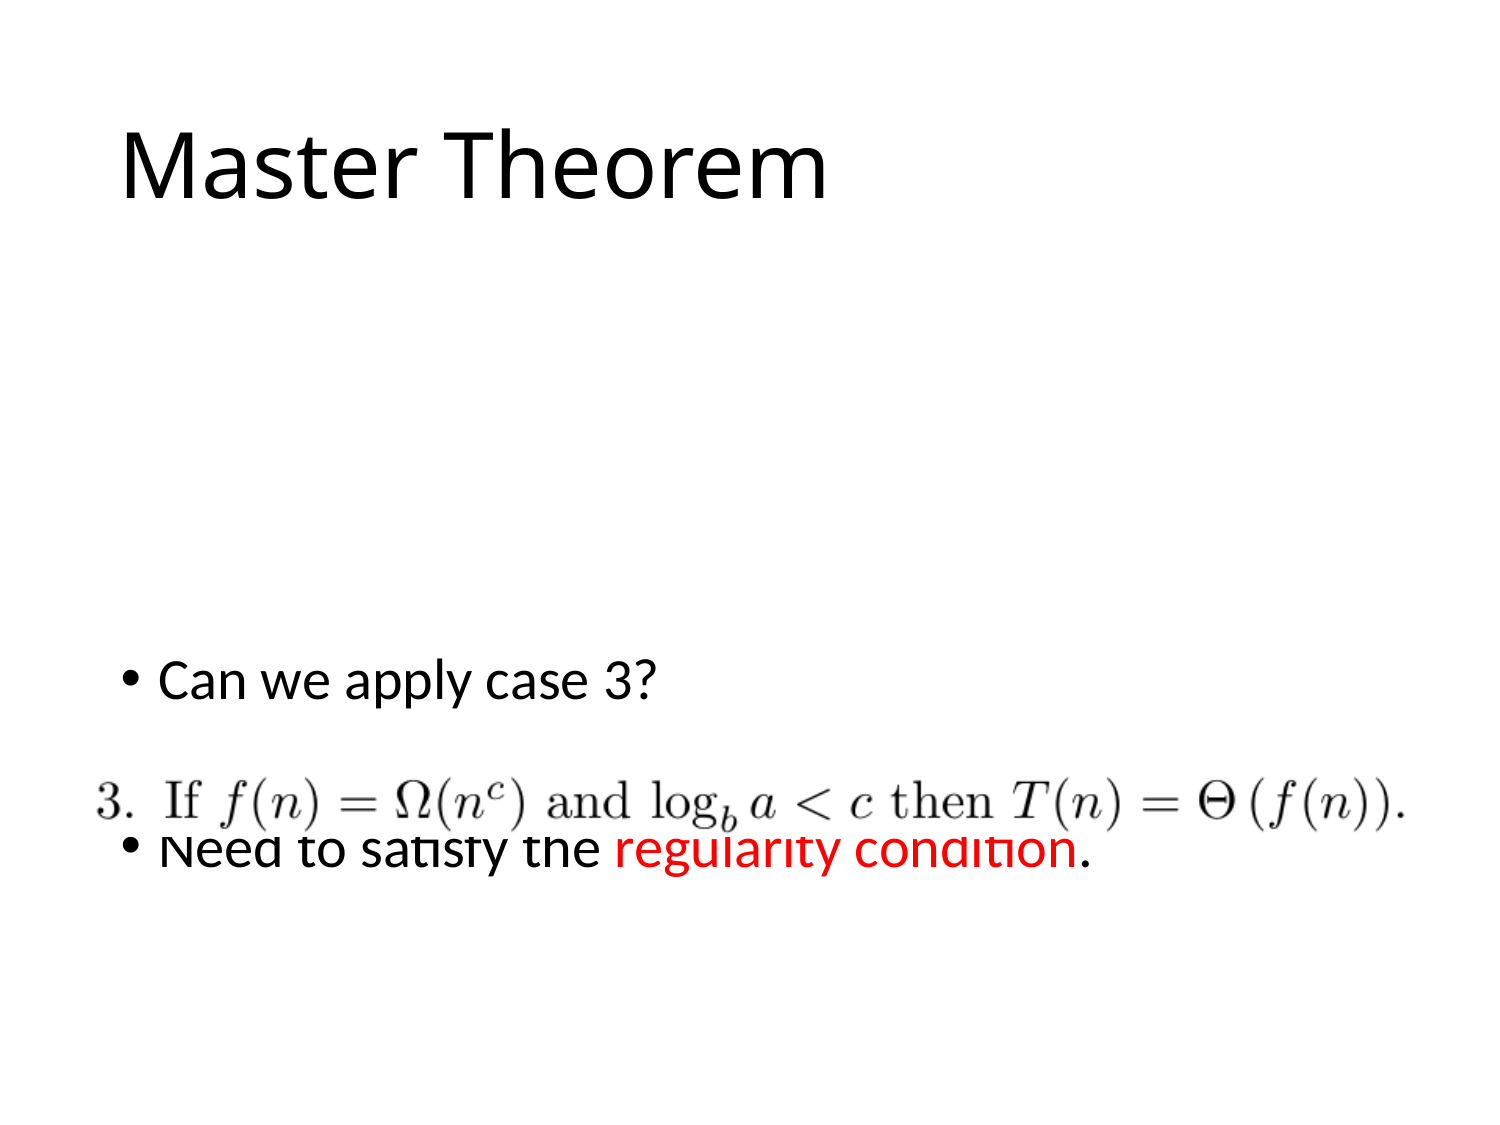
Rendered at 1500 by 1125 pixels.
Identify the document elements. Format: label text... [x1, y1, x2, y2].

picture [80, 760, 1420, 837]
title Master Theorem [103, 59, 1397, 278]
